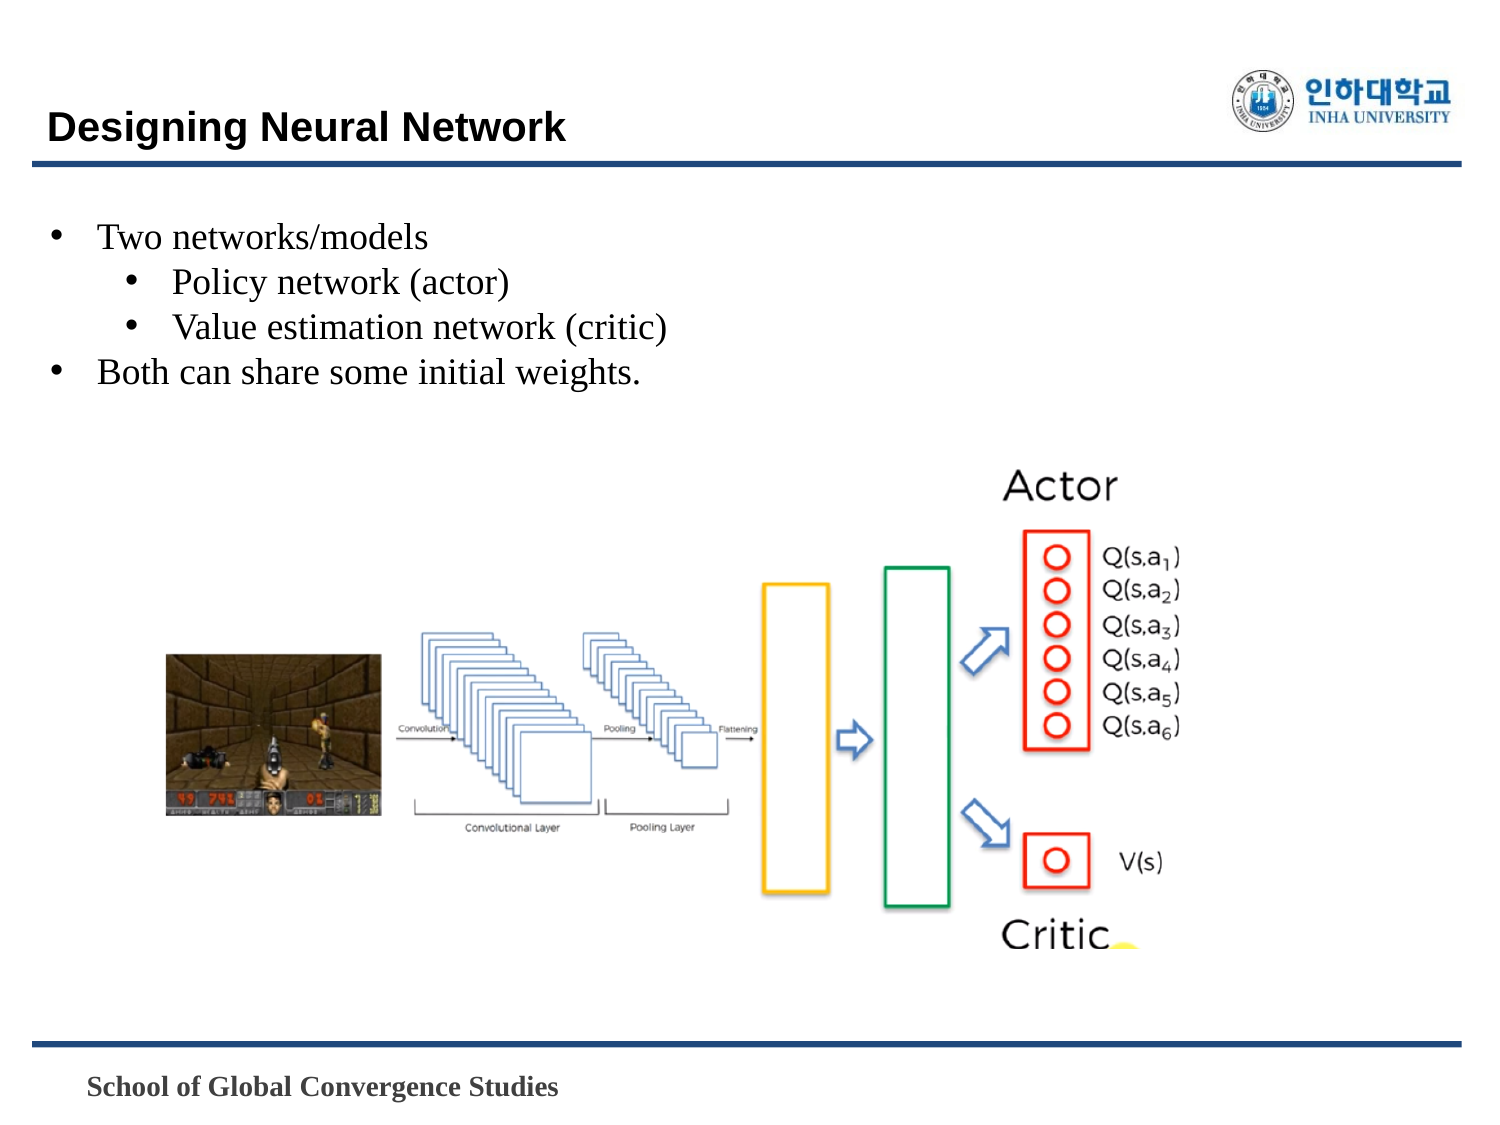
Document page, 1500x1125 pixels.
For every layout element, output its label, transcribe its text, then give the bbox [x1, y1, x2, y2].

picture [1226, 67, 1465, 135]
text_box Designing Neural Network [46, 99, 1238, 151]
text_box School of Global Convergence Studies [84, 1068, 562, 1110]
picture [130, 449, 1267, 950]
text_box Two networks/models Policy network (actor) Value estimation network (critic) Both can share some initial weights. [49, 212, 810, 996]
